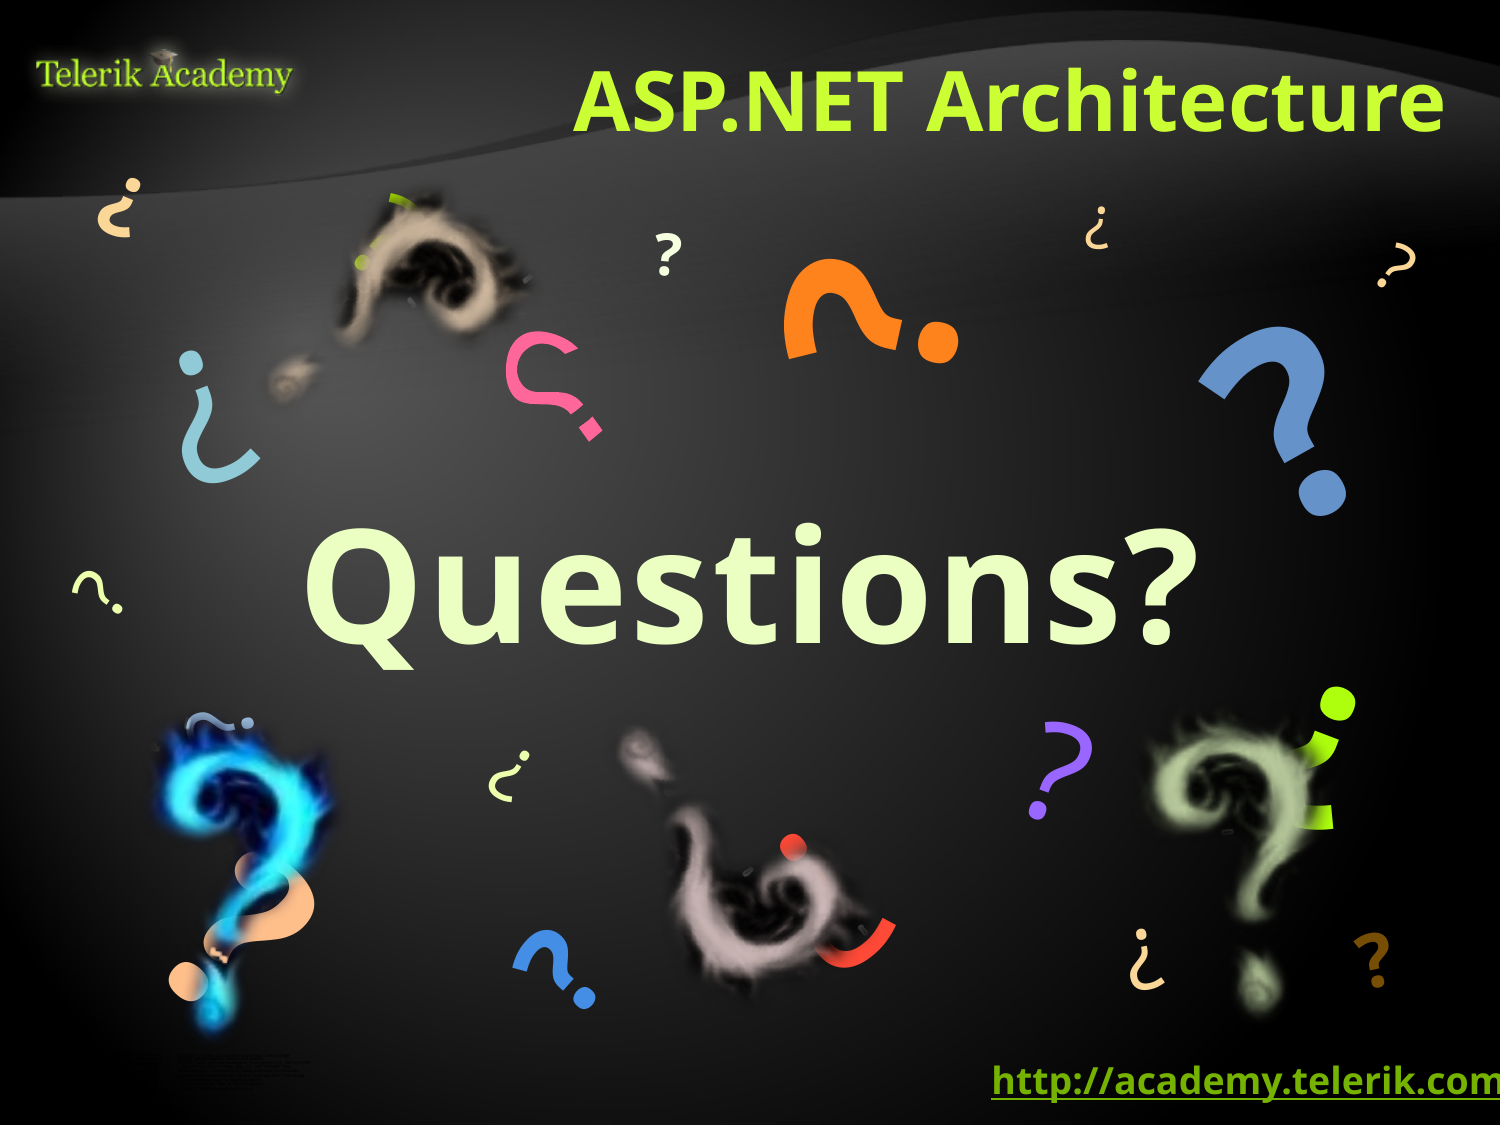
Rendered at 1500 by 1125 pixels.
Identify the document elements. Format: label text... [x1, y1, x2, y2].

text_box http://academy.telerik.com [976, 1049, 1500, 1116]
title ASP.NET Architecture [300, 37, 1463, 175]
picture [0, 0, 1500, 1125]
